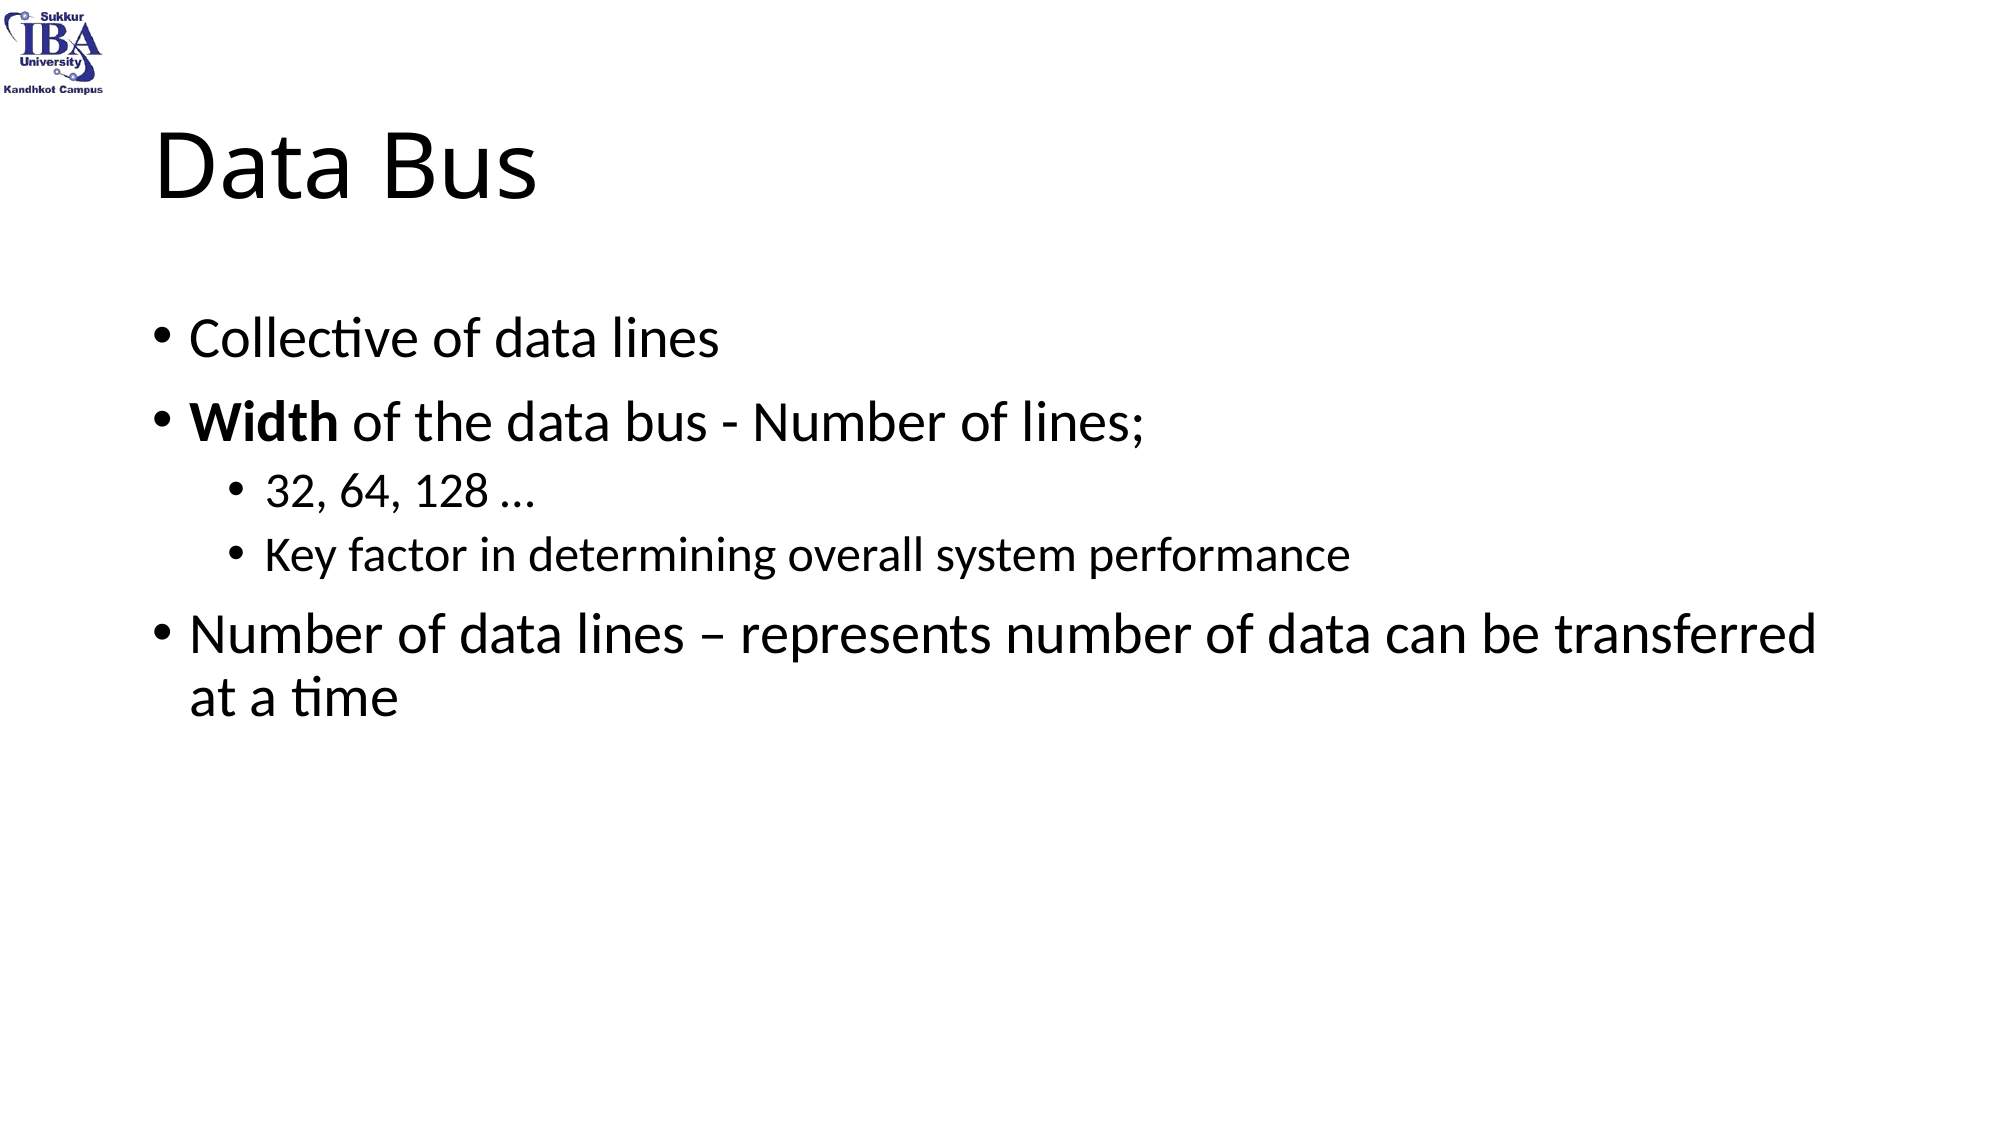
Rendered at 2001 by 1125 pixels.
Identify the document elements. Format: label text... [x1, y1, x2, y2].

title Data Bus [137, 59, 1863, 278]
picture [0, 0, 106, 106]
list Collective of data lines Width of the data bus - Number of lines; 32, 64, 128 … Key factor in determining overall system performance Number of data lines – represents number of data can be transferred at a time [137, 299, 1863, 1014]
